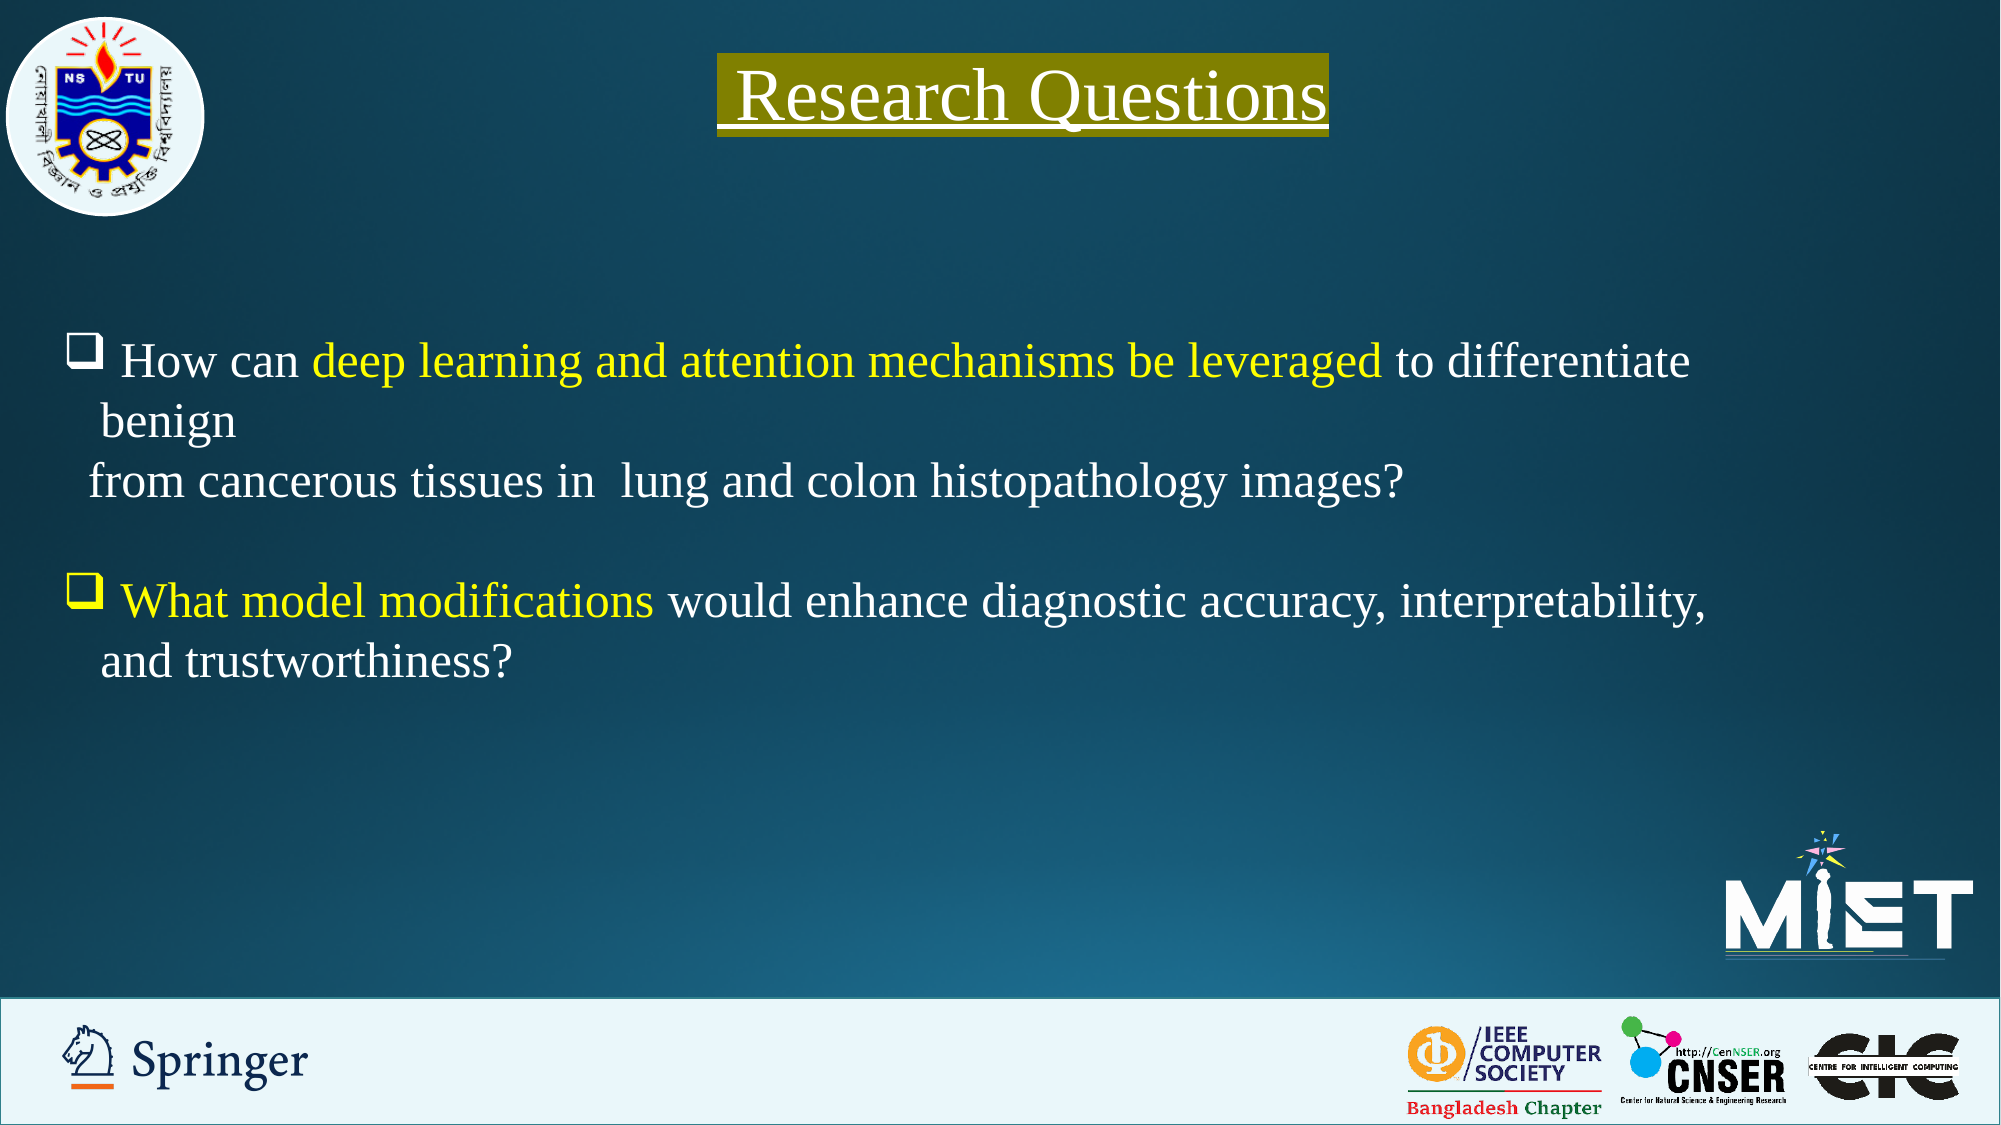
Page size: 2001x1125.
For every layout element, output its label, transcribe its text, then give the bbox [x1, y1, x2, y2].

picture [0, 0, 2001, 1117]
picture [49, 1020, 321, 1096]
title Research Questions [183, 0, 1863, 205]
list How can deep learning and attention mechanisms be leveraged to differentiate benign from cancerous tissues in lung and colon histopathology images? What model modifications would enhance diagnostic accuracy, interpretability, and trustworthiness? [47, 181, 1855, 835]
picture [1401, 1021, 1607, 1123]
